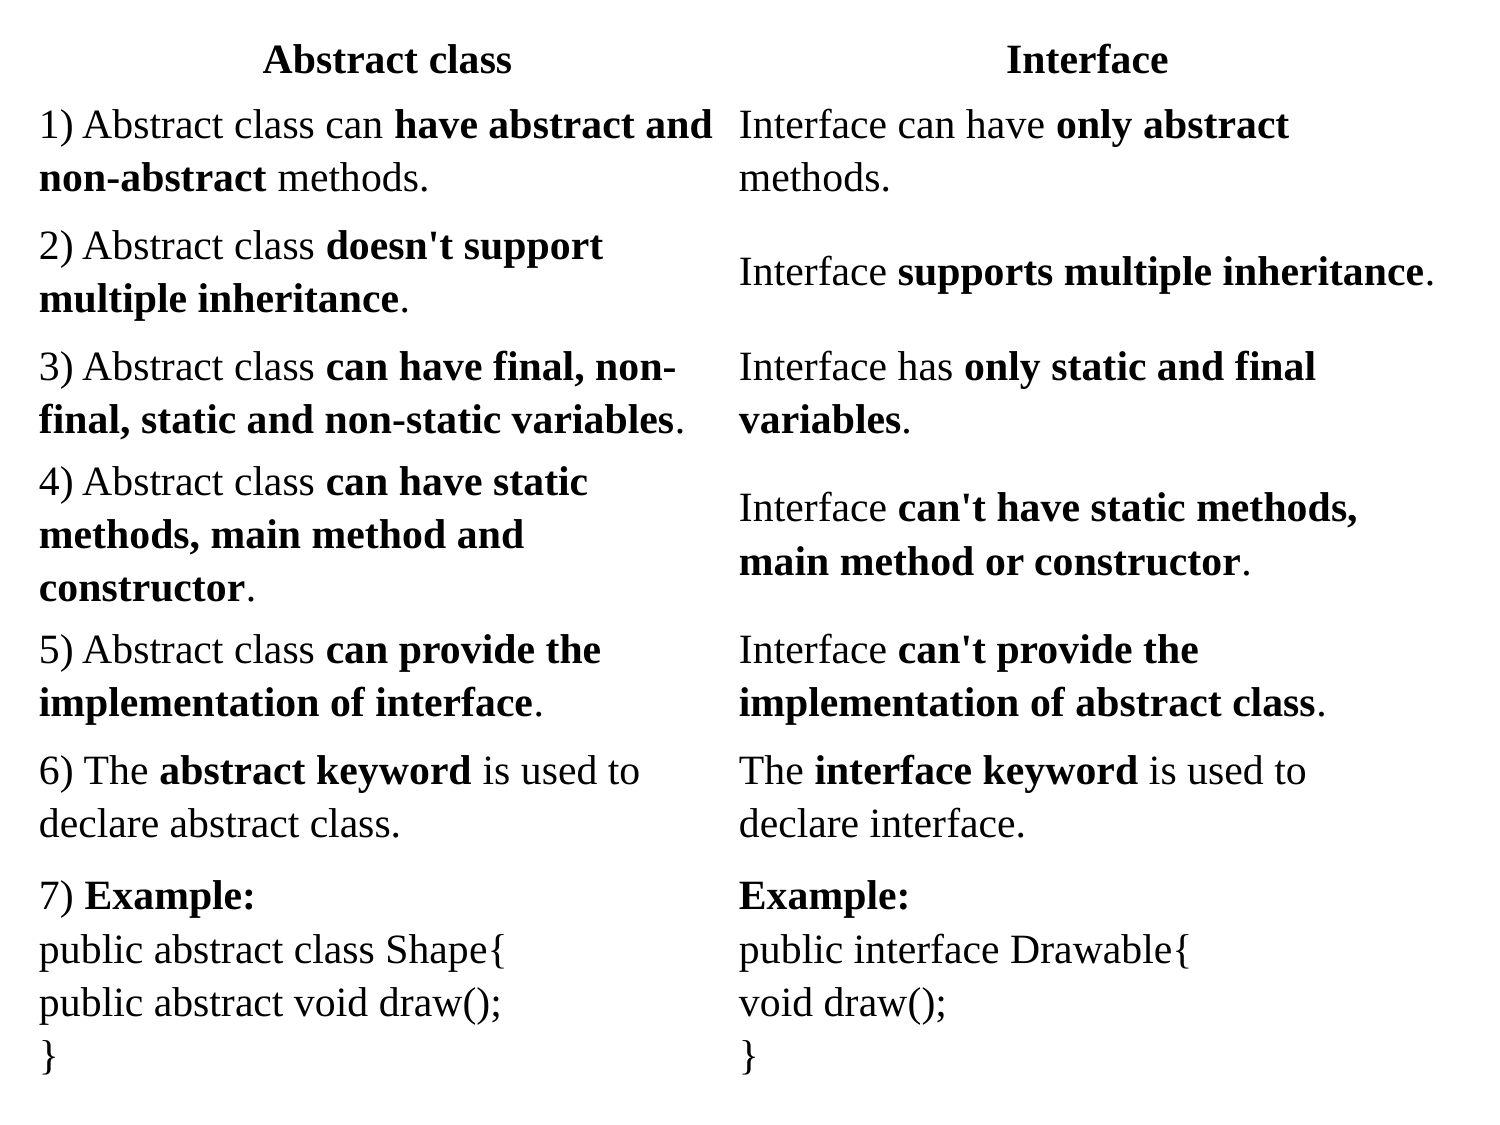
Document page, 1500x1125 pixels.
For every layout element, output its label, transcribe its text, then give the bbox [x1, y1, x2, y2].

table_cell Interface supports multiple inheritance. [737, 208, 1437, 329]
table_header Abstract class [38, 24, 737, 87]
table_cell 1) Abstract class can have abstract and non-abstract methods. [38, 87, 737, 208]
table_cell 5) Abstract class can provide the implementation of interface. [38, 612, 737, 733]
table_cell 2) Abstract class doesn't support multiple inheritance. [38, 208, 737, 329]
table_cell 6) The abstract keyword is used to declare abstract class. [38, 733, 737, 854]
table_cell Interface can have only abstract methods. [737, 87, 1437, 208]
table_cell 7) Example: public abstract class Shape{ public abstract void draw(); } [38, 854, 737, 1090]
table_cell Interface can't have static methods, main method or constructor. [737, 450, 1437, 612]
table_cell The interface keyword is used to declare interface. [737, 733, 1437, 854]
table_cell 3) Abstract class can have final, non-final, static and non-static variables. [38, 329, 737, 450]
table_cell Example: public interface Drawable{ void draw(); } [737, 854, 1437, 1090]
table_cell Interface can't provide the implementation of abstract class. [737, 612, 1437, 733]
table_cell Interface has only static and final variables. [737, 329, 1437, 450]
table_header Interface [737, 24, 1437, 87]
table_cell 4) Abstract class can have static methods, main method and constructor. [38, 450, 737, 612]
